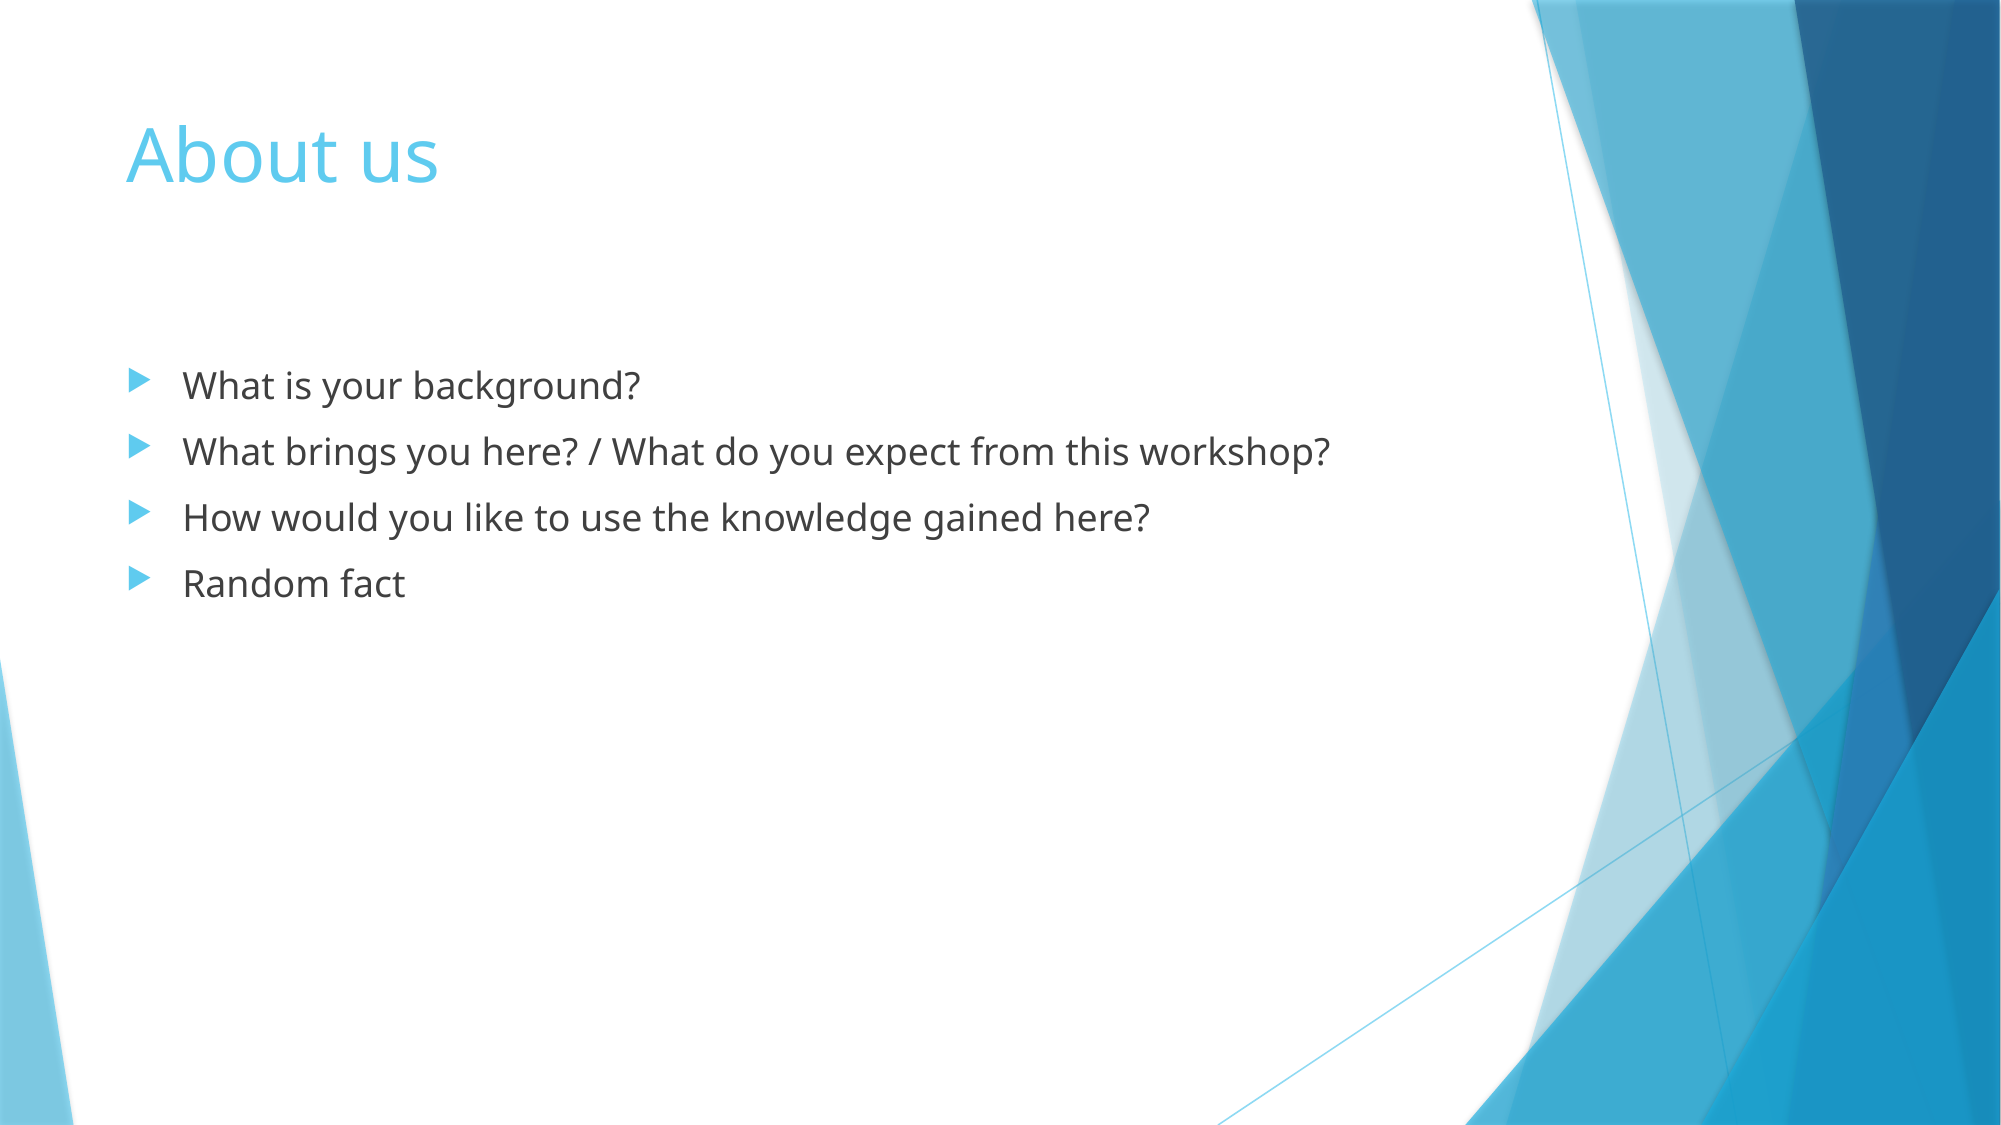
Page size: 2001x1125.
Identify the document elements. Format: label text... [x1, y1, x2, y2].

title About us [111, 99, 1522, 317]
list What is your background? What brings you here? / What do you expect from this workshop? How would you like to use the knowledge gained here? Random fact [111, 354, 1522, 992]
